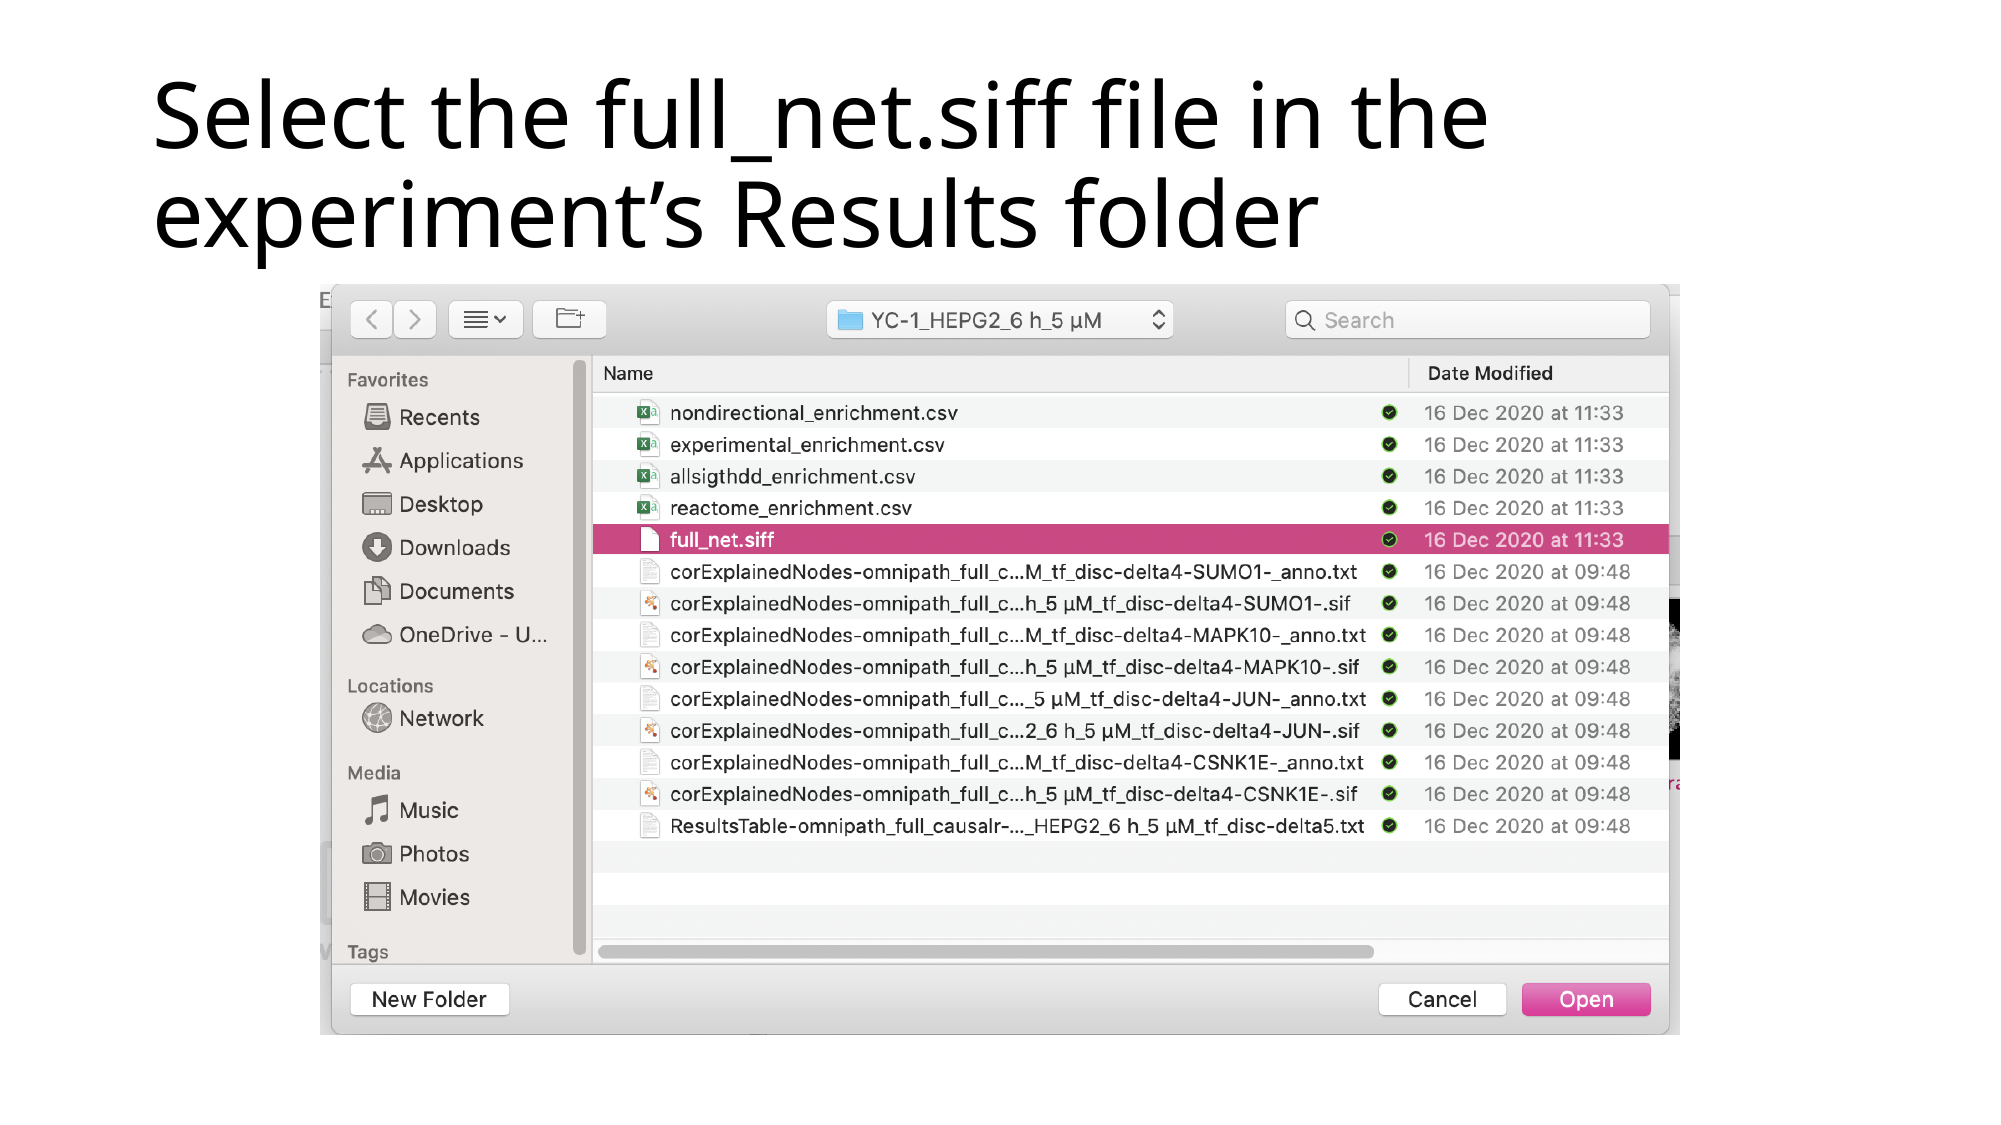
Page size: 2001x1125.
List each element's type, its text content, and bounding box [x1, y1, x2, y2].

title Select the full_net.siff file in the experiment’s Results folder [137, 59, 1863, 278]
picture [320, 284, 1680, 1035]
